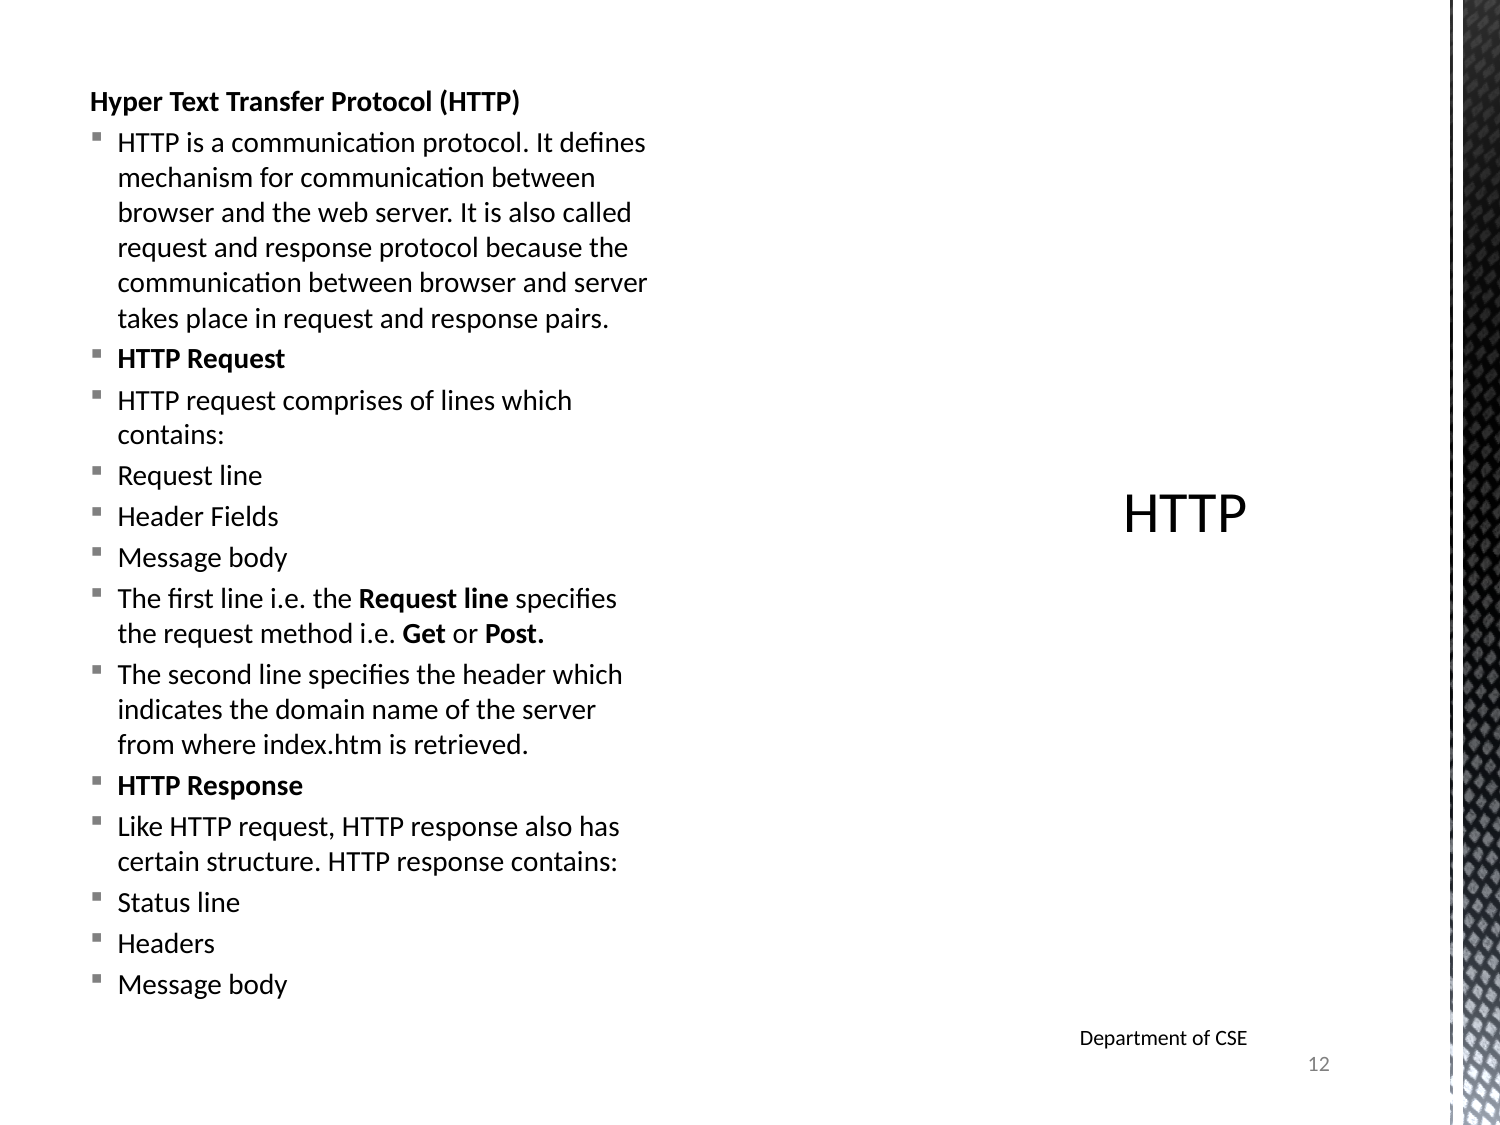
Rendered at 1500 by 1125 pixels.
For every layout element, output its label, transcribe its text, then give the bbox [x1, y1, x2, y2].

footer Department of CSE [799, 1032, 1263, 1058]
slide_number 12 [1275, 1050, 1363, 1075]
list Hyper Text Transfer Protocol (HTTP) HTTP is a communication protocol. It defines mechanism for communication between browser and the web server. It is also called request and response protocol because the communication between browser and server takes place in request and response pairs. HTTP Request HTTP request comprises of lines which contains: Request line Header Fields Message body The first line i.e. the Request line specifies the request method i.e. Get or Post. The second line specifies the header which indicates the domain name of the server from where index.htm is retrieved. HTTP Response Like HTTP request, HTTP response also has certain structure. HTTP response contains: Status line Headers Message body [75, 75, 675, 1013]
title HTTP [800, 75, 1263, 1013]
picture [1447, 0, 1500, 1125]
